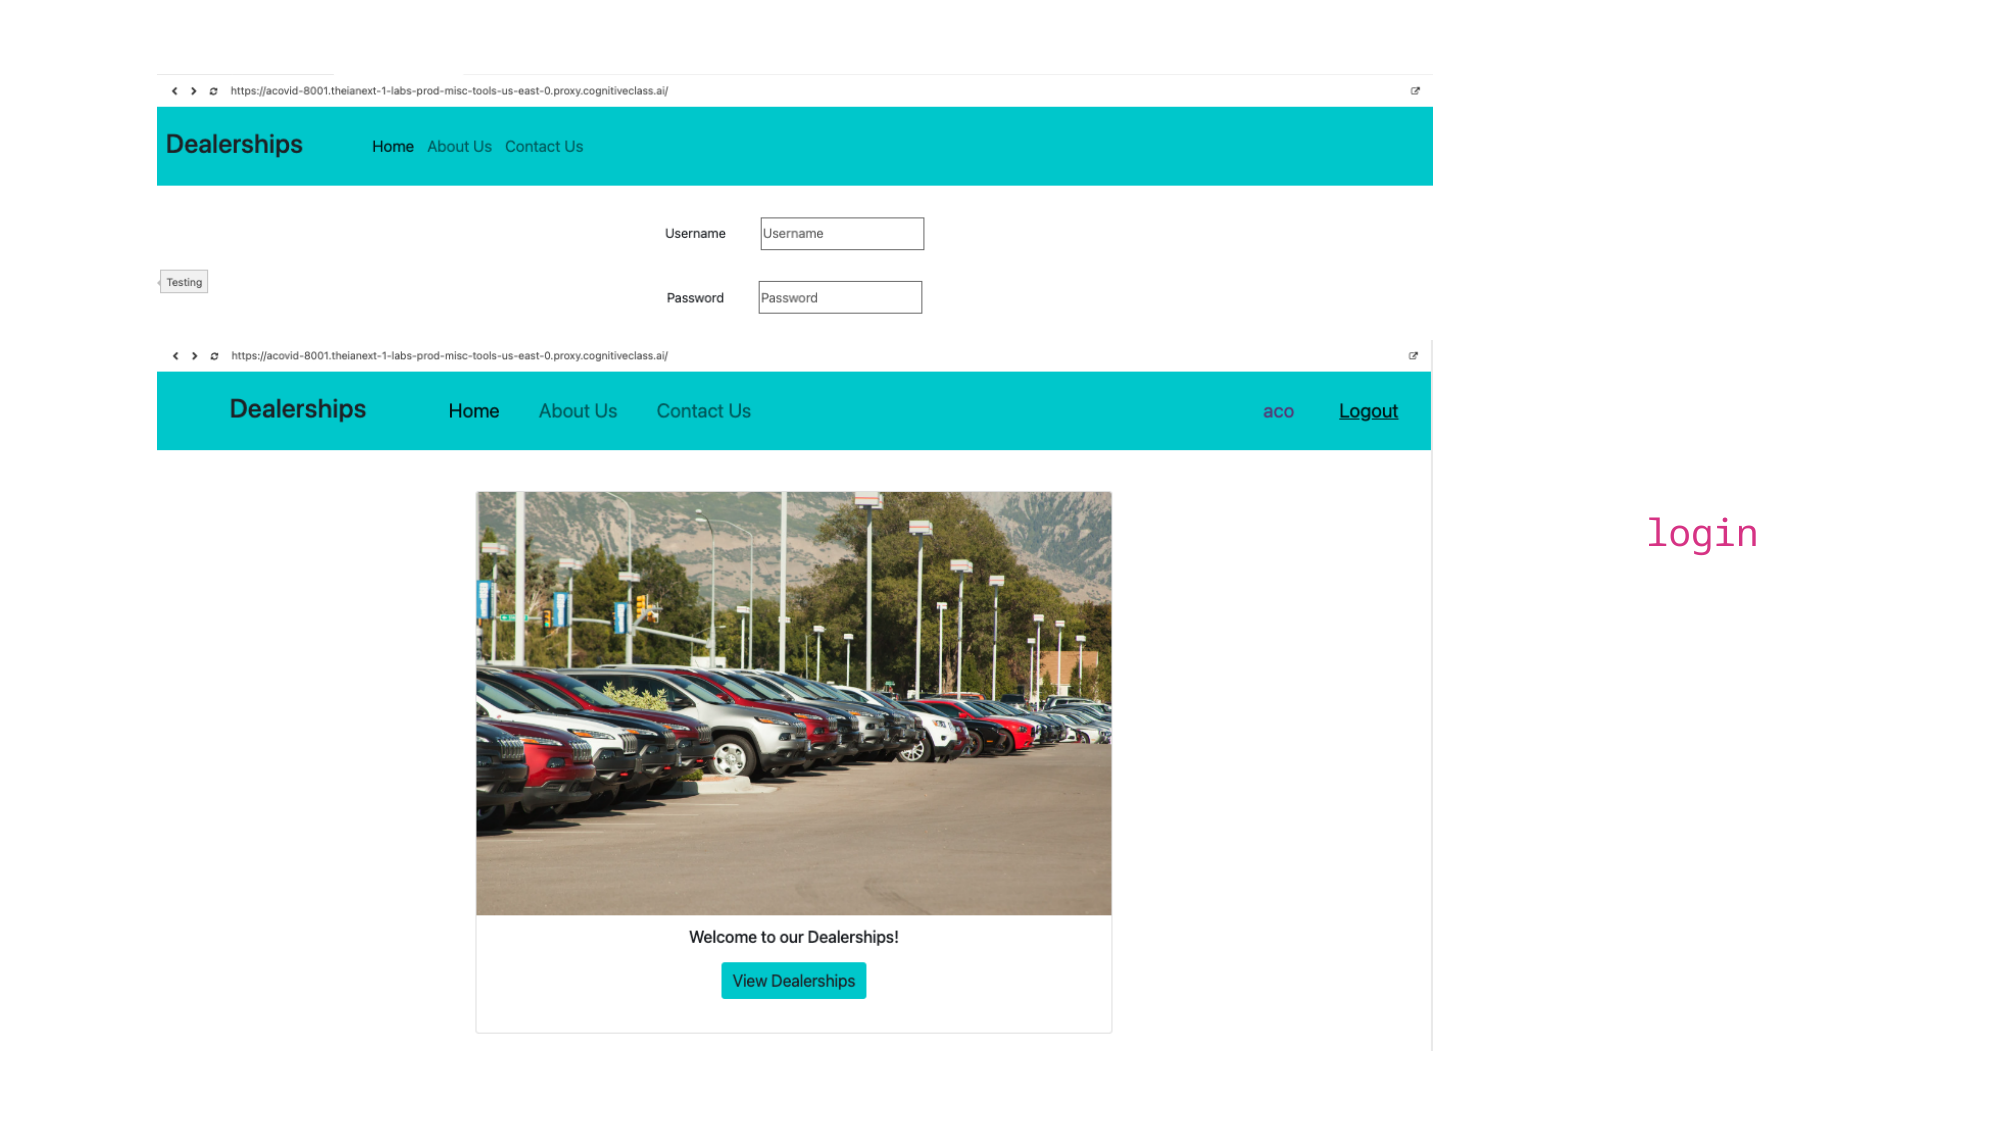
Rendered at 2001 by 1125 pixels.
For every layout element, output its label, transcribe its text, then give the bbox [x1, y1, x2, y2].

text_box login [1631, 501, 1825, 562]
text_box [157, 74, 1434, 1051]
